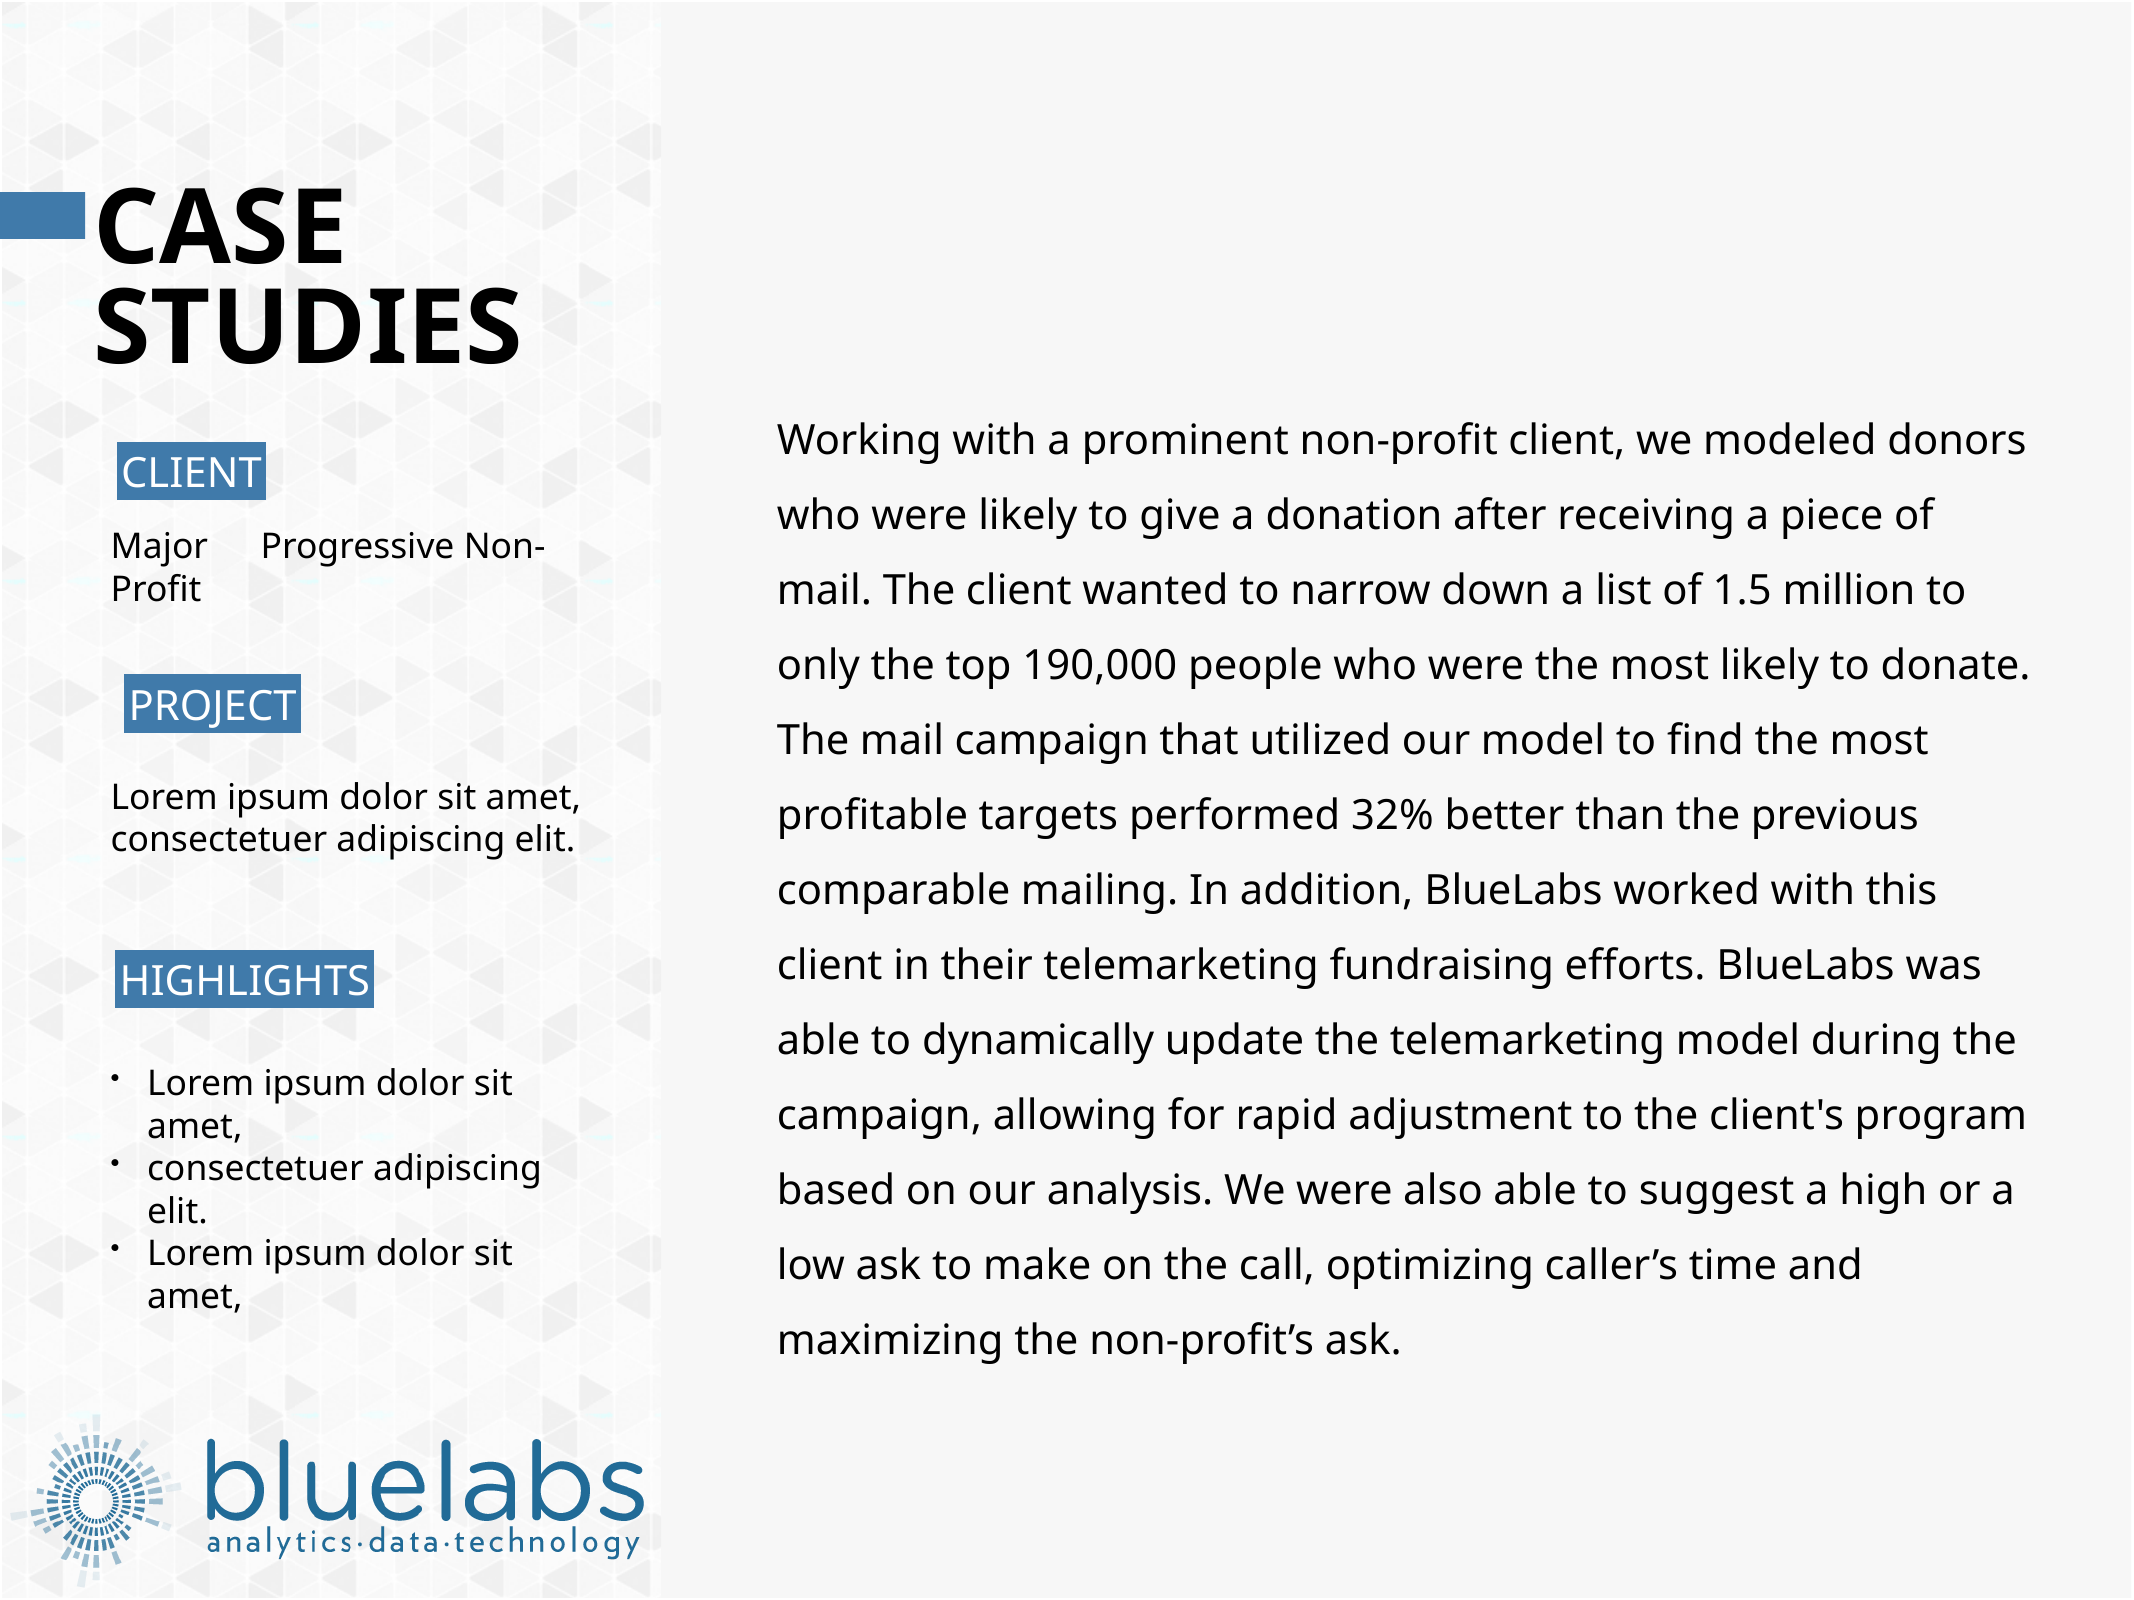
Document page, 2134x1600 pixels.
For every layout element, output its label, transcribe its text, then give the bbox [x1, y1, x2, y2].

picture [0, 2, 662, 1598]
text_box Lorem ipsum dolor sit amet, consectetuer adipiscing elit. [102, 765, 593, 868]
text_box Working with a prominent non-profit client, we modeled donors who were likely to give a donation after receiving a piece of mail. The client wanted to narrow down a list of 1.5 million to only the top 190,000 people who were the most likely to donate. The mail campaign that utilized our model to find the most profitable targets performed 32% better than the previous comparable mailing. In addition, BlueLabs worked with this client in their telemarketing fundraising efforts. BlueLabs was able to dynamically update the telemarketing model during the campaign, allowing for rapid adjustment to the client's program based on our analysis. We were also able to suggest a high or a low ask to make on the call, optimizing caller’s time and maximizing the non-profit’s ask. [768, 379, 2042, 1372]
text_box Project [128, 678, 297, 729]
text_box Highlights [119, 953, 371, 1005]
text_box Client [121, 446, 263, 497]
text_box Lorem ipsum dolor sit amet, consectetuer adipiscing elit. Lorem ipsum dolor sit amet, [102, 1052, 593, 1324]
title Case Studies [93, 158, 585, 409]
text_box Major Progressive Non-Profit [102, 515, 593, 617]
